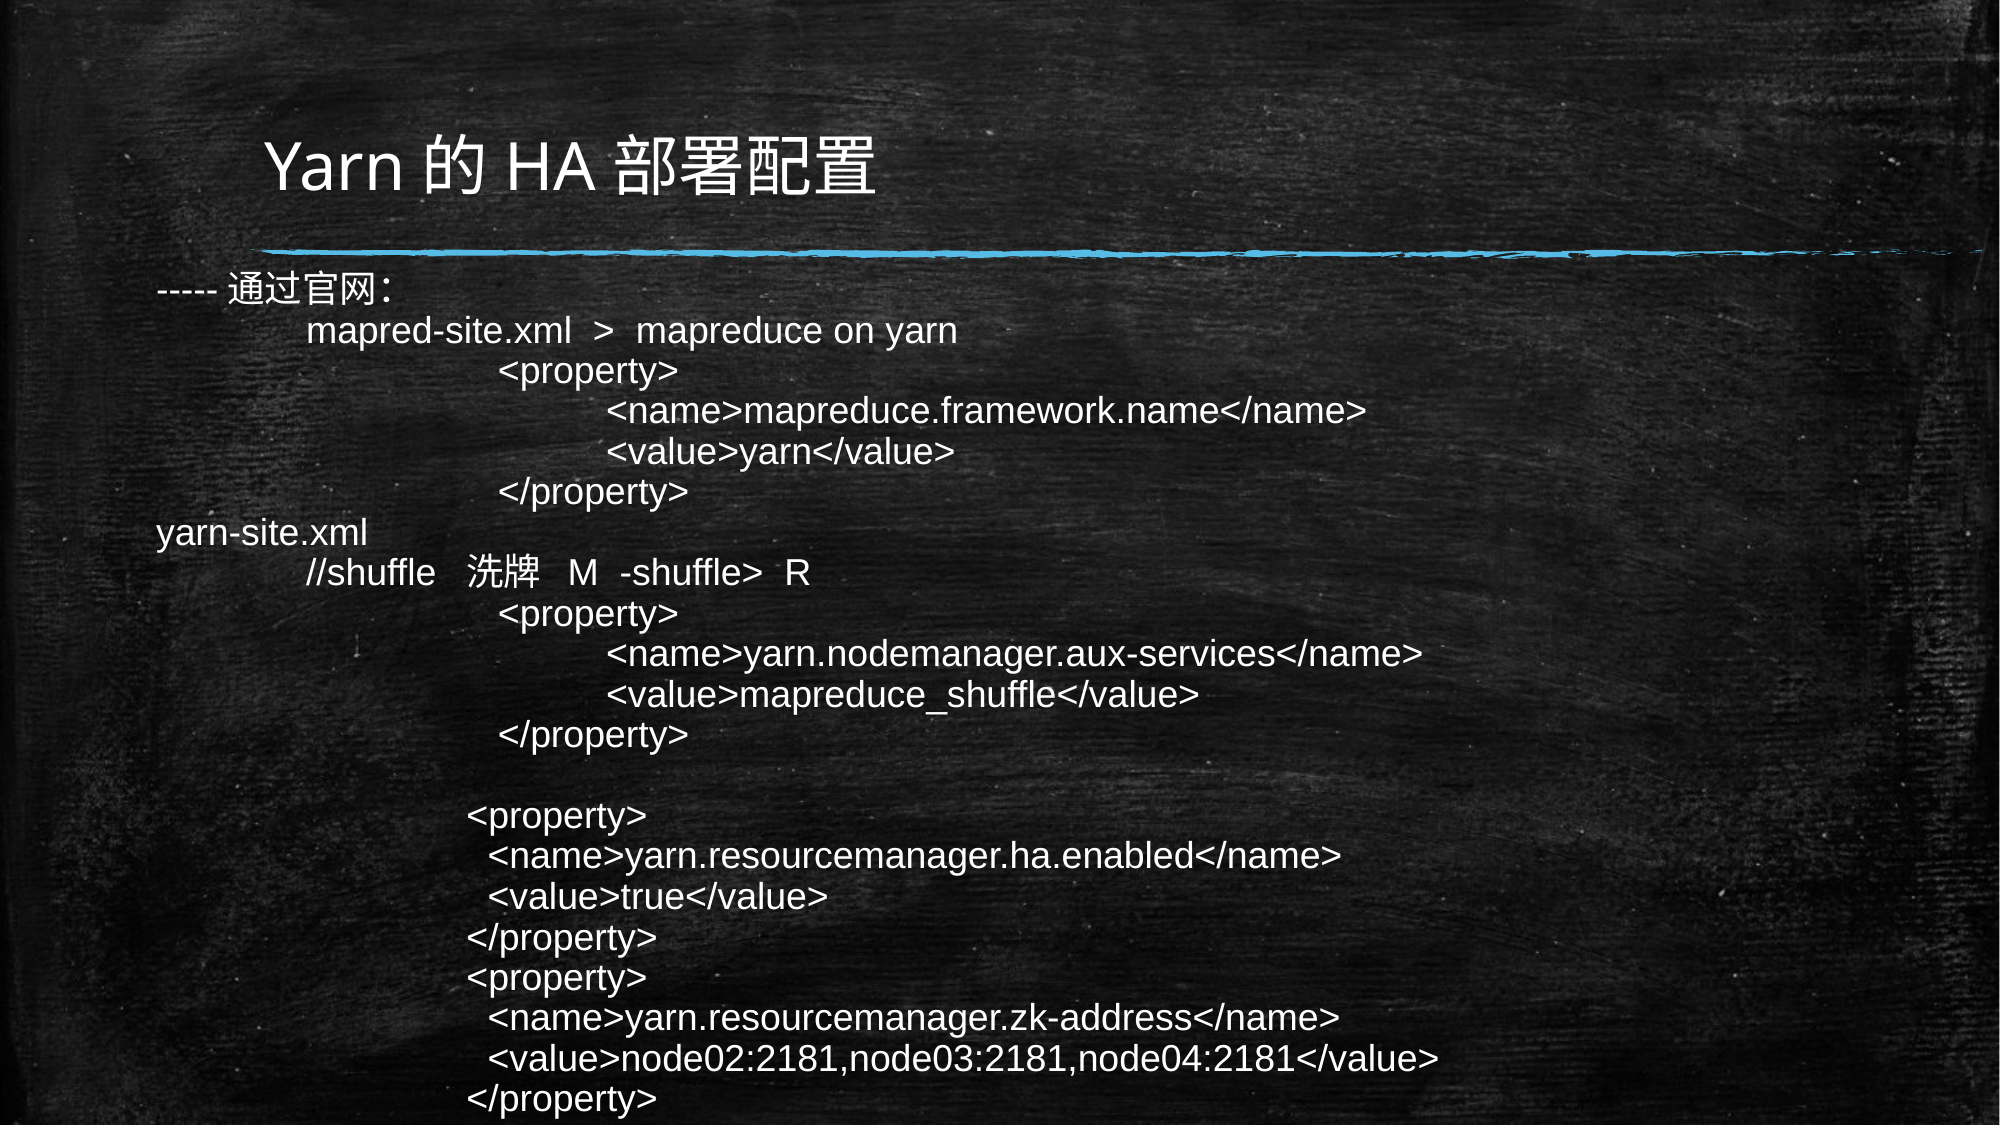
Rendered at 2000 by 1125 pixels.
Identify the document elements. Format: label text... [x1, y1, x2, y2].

text_box -----通过官网： mapred-site.xml > mapreduce on yarn <property> <name>mapreduce.framework.name</name> <value>yarn</value> </property> yarn-site.xml //shuffle 洗牌 M -shuffle> R <property> <name>yarn.nodemanager.aux-services</name> <value>mapreduce_shuffle</value> </property> <property> <name>yarn.resourcemanager.ha.enabled</name> <value>true</value> </property> <property> <name>yarn.resourcemanager.zk-address</name> <value>node02:2181,node03:2181,node04:2181</value> </property> [141, 262, 1826, 1125]
title Yarn的HA部署配置 [249, 45, 1750, 213]
